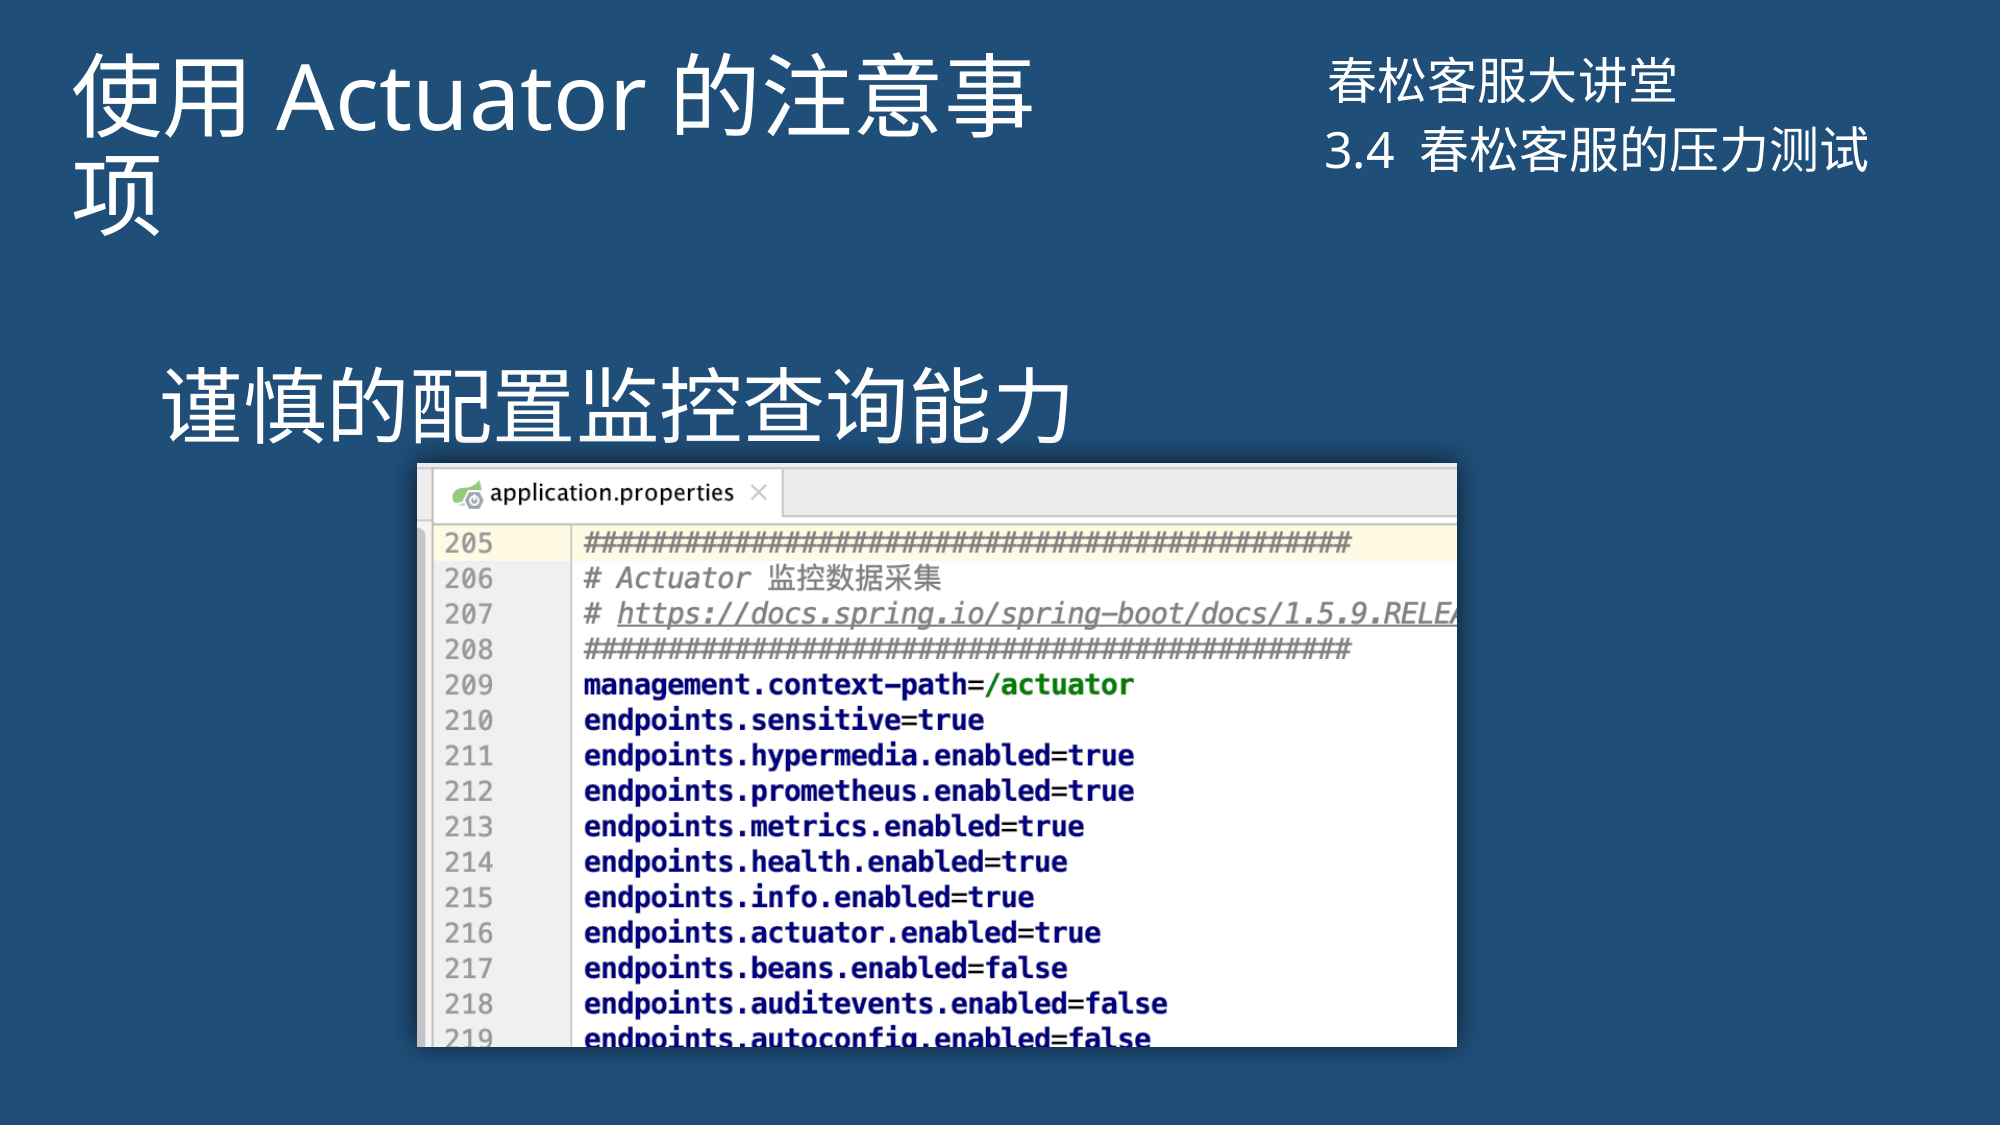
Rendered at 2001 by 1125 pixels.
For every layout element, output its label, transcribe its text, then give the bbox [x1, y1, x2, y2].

picture [417, 463, 1457, 1047]
title 使用Actuator的注意事项 [56, 41, 1136, 259]
text_box 3.4 春松客服的压力测试 [1309, 110, 1885, 186]
text_box 春松客服大讲堂 [1313, 41, 1693, 117]
text_box 谨慎的配置监控查询能力 [152, 296, 1136, 462]
